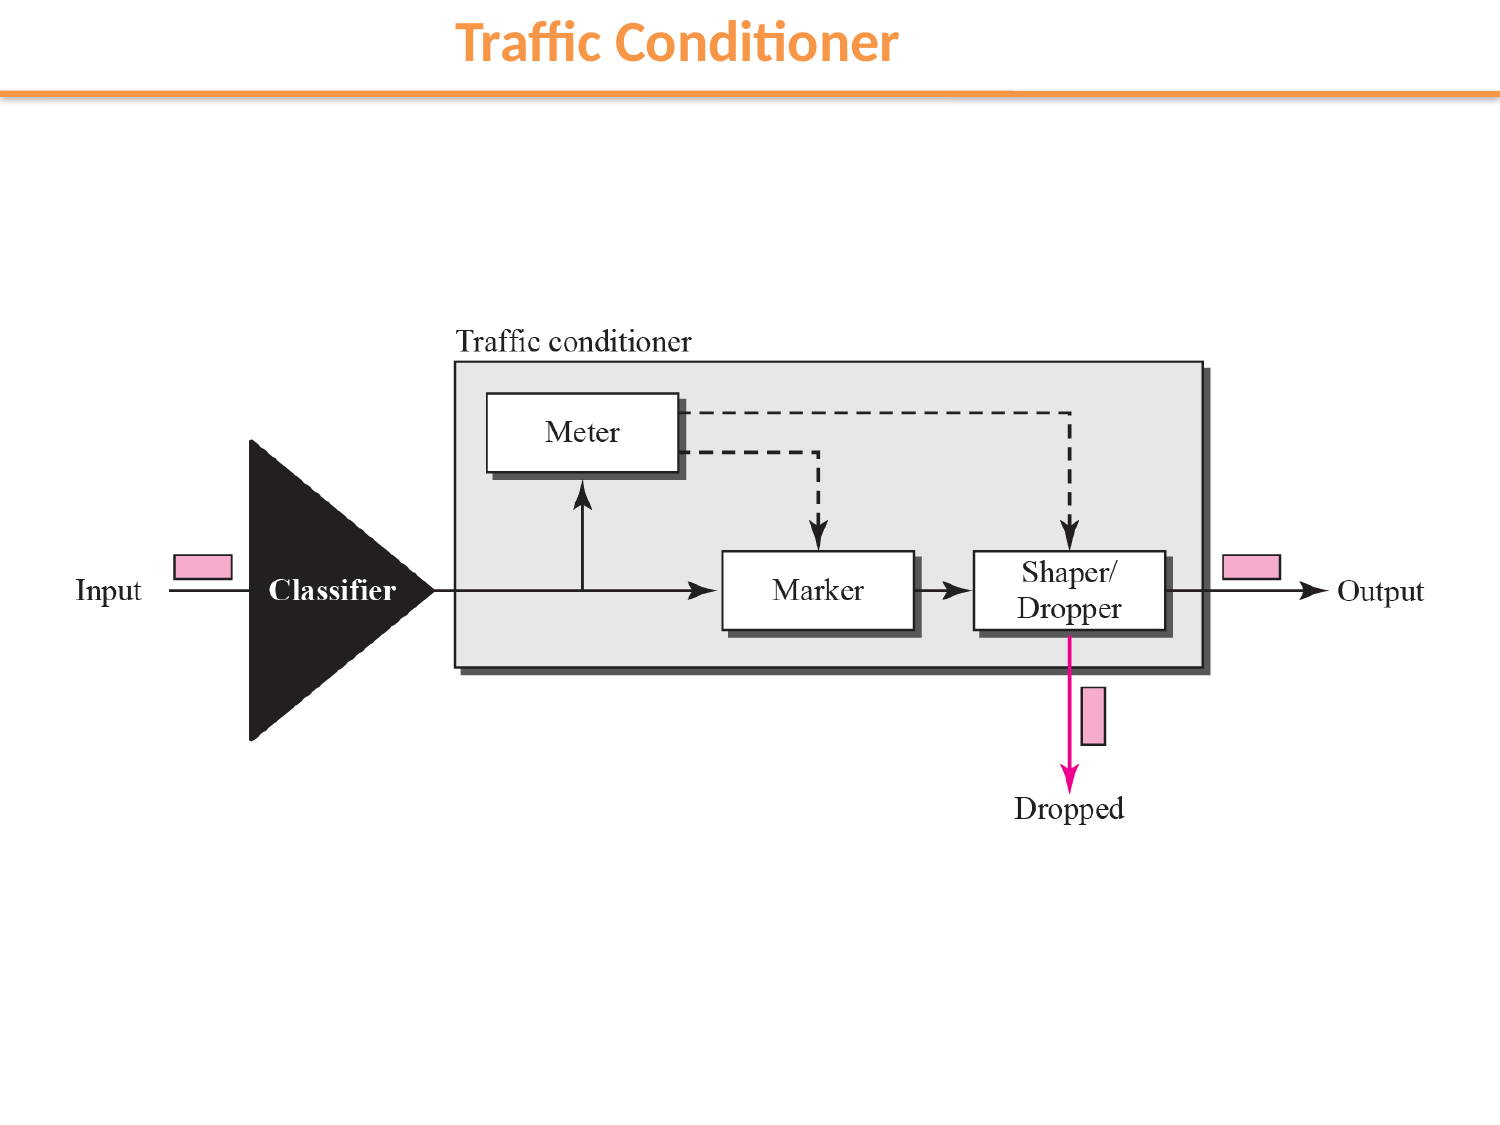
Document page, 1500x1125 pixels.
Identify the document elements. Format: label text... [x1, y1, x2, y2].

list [74, 324, 1426, 829]
text_box Traffic Conditioner [29, 0, 1500, 81]
